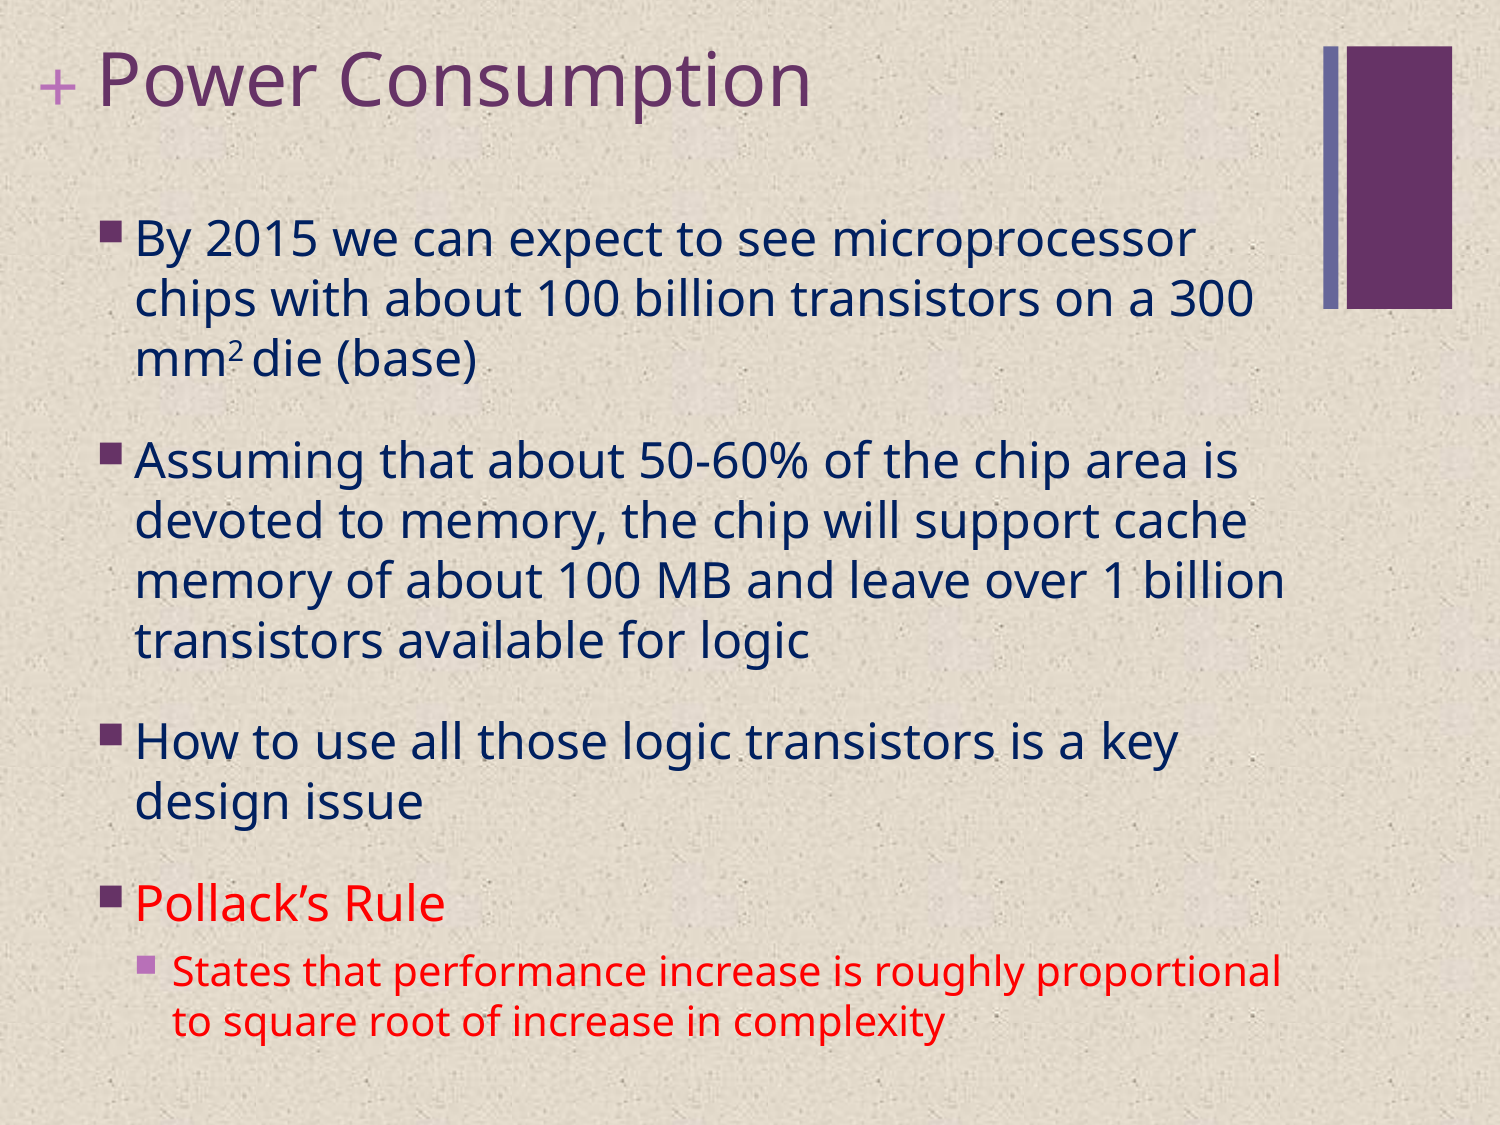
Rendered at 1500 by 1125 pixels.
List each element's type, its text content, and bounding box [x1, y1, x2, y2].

title Power Consumption [81, 23, 1322, 144]
picture [0, 0, 1500, 1125]
list By 2015 we can expect to see microprocessor chips with about 100 billion transistors on a 300 mm2 die (base) Assuming that about 50-60% of the chip area is devoted to memory, the chip will support cache memory of about 100 MB and leave over 1 billion transistors available for logic How to use all those logic transistors is a key design issue Pollack’s Rule States that performance increase is roughly proportional to square root of increase in complexity [81, 199, 1338, 1005]
